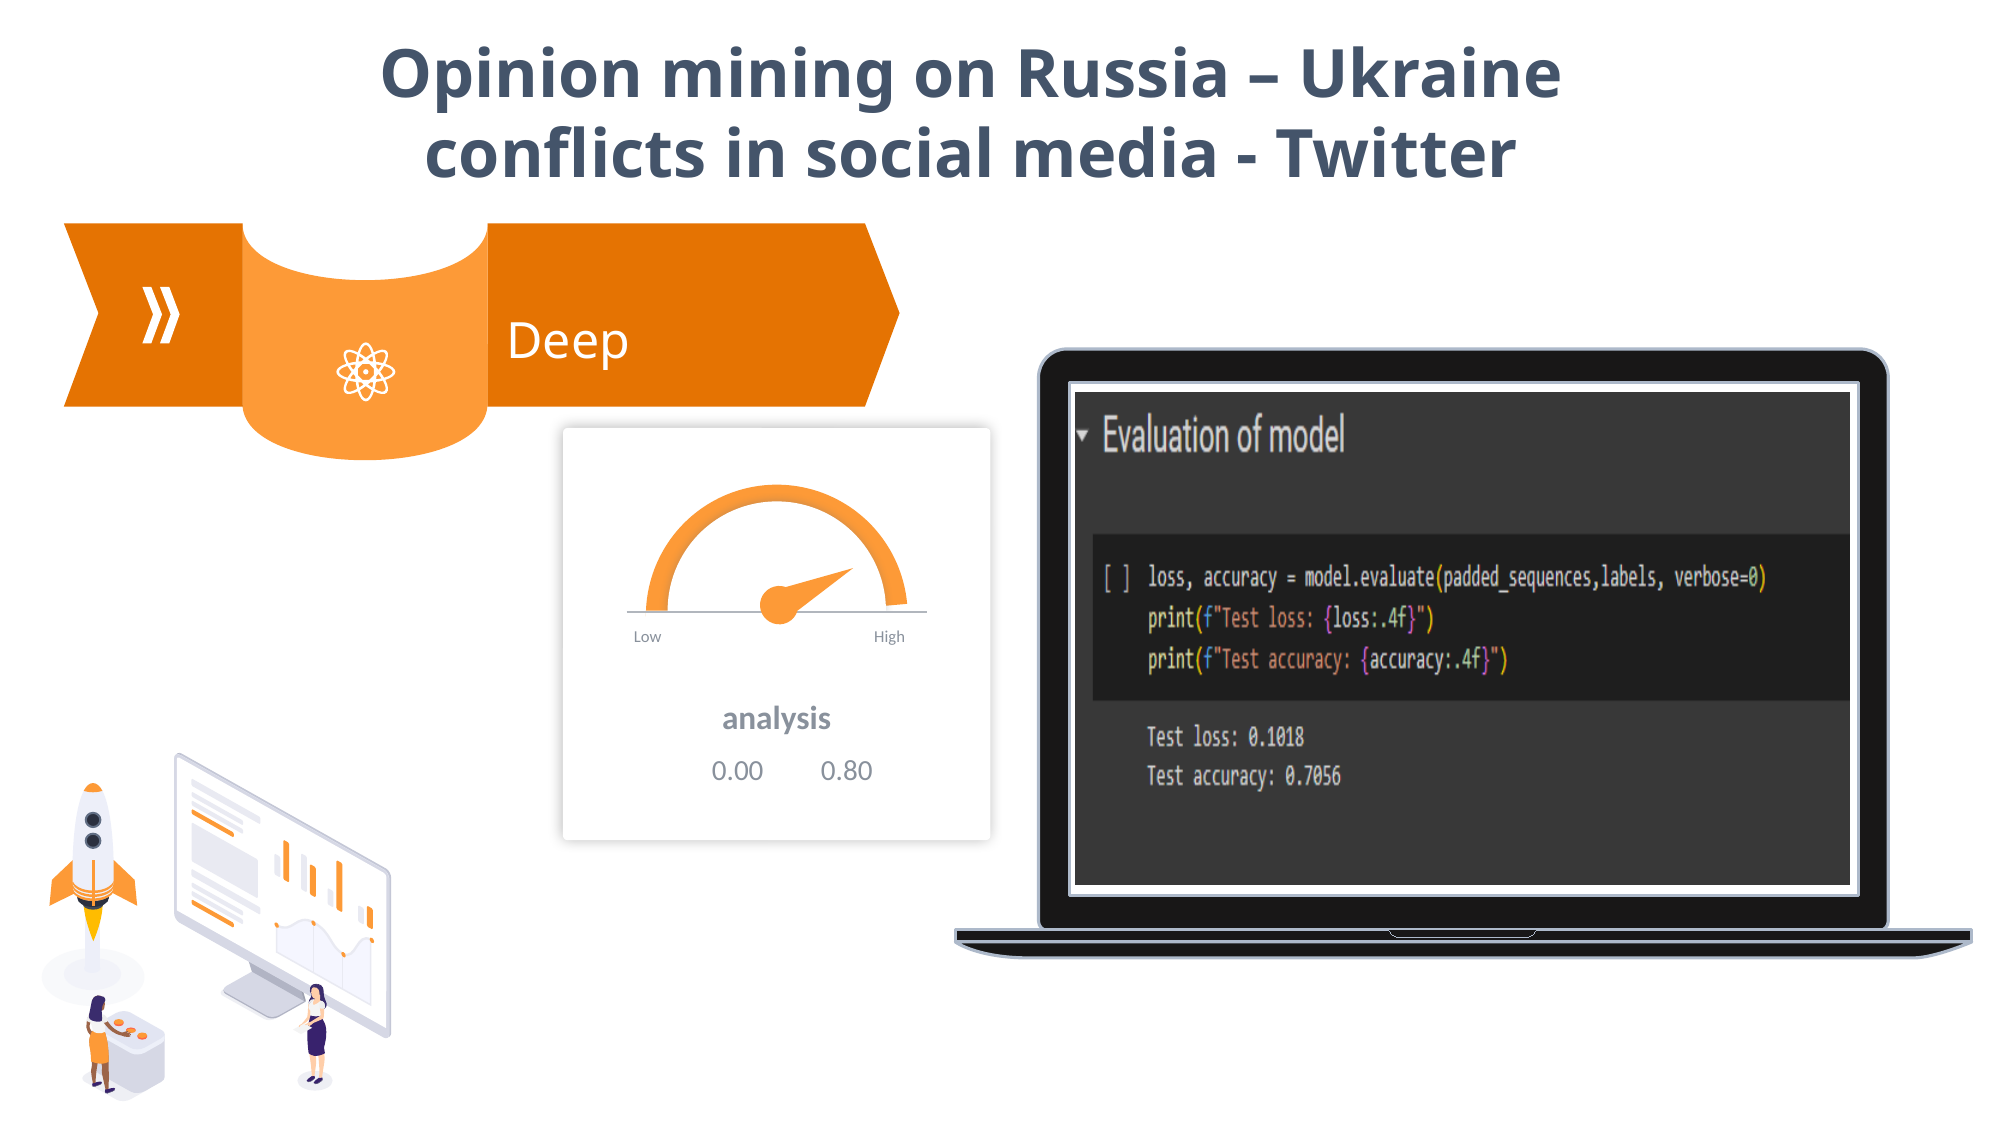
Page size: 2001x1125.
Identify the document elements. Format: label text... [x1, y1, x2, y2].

text_box 0.80 [820, 751, 873, 787]
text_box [871, 626, 908, 647]
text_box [688, 514, 871, 697]
text_box Opinion mining on Russia – Ukraine conflicts in social media - Twitter [215, 23, 1729, 199]
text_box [63, 223, 900, 480]
text_box 0.00 [711, 751, 764, 787]
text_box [41, 752, 392, 1102]
text_box [711, 483, 843, 501]
picture [1075, 392, 1850, 885]
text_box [955, 348, 1972, 958]
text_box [626, 501, 927, 742]
text_box [561, 426, 955, 842]
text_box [632, 626, 688, 647]
